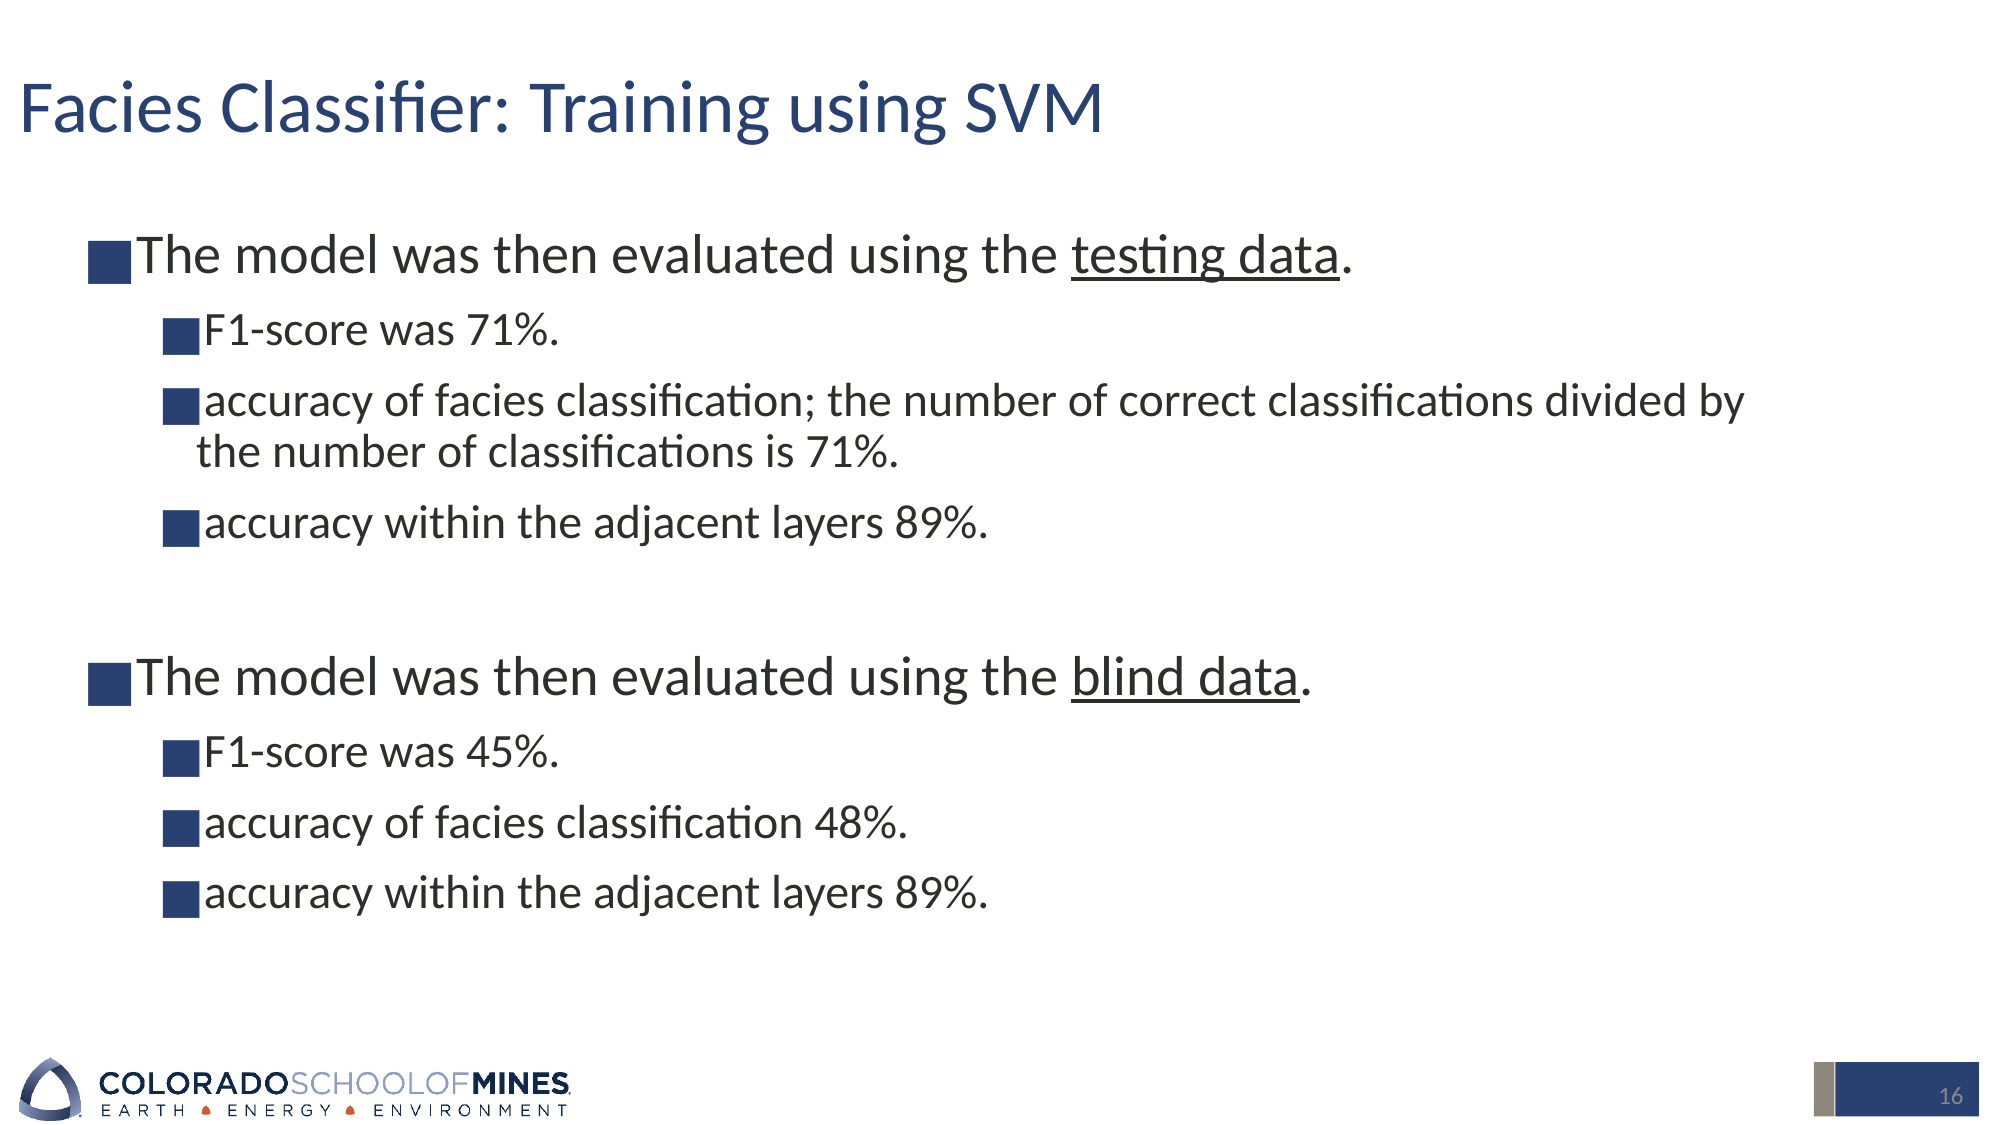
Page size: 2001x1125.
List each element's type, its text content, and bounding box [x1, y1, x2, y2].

title Facies Classifier: Training using SVM [4, 0, 1730, 218]
text_box The model was then evaluated using the testing data. F1-score was 71%. accuracy of facies classification; the number of correct classifications divided by the number of classifications is 71%. accuracy within the adjacent layers 89%. The model was then evaluated using the blind data. F1-score was 45%. accuracy of facies classification 48%. accuracy within the adjacent layers 89%. [68, 217, 1794, 1125]
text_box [1813, 1061, 1980, 1117]
picture [19, 1057, 571, 1122]
